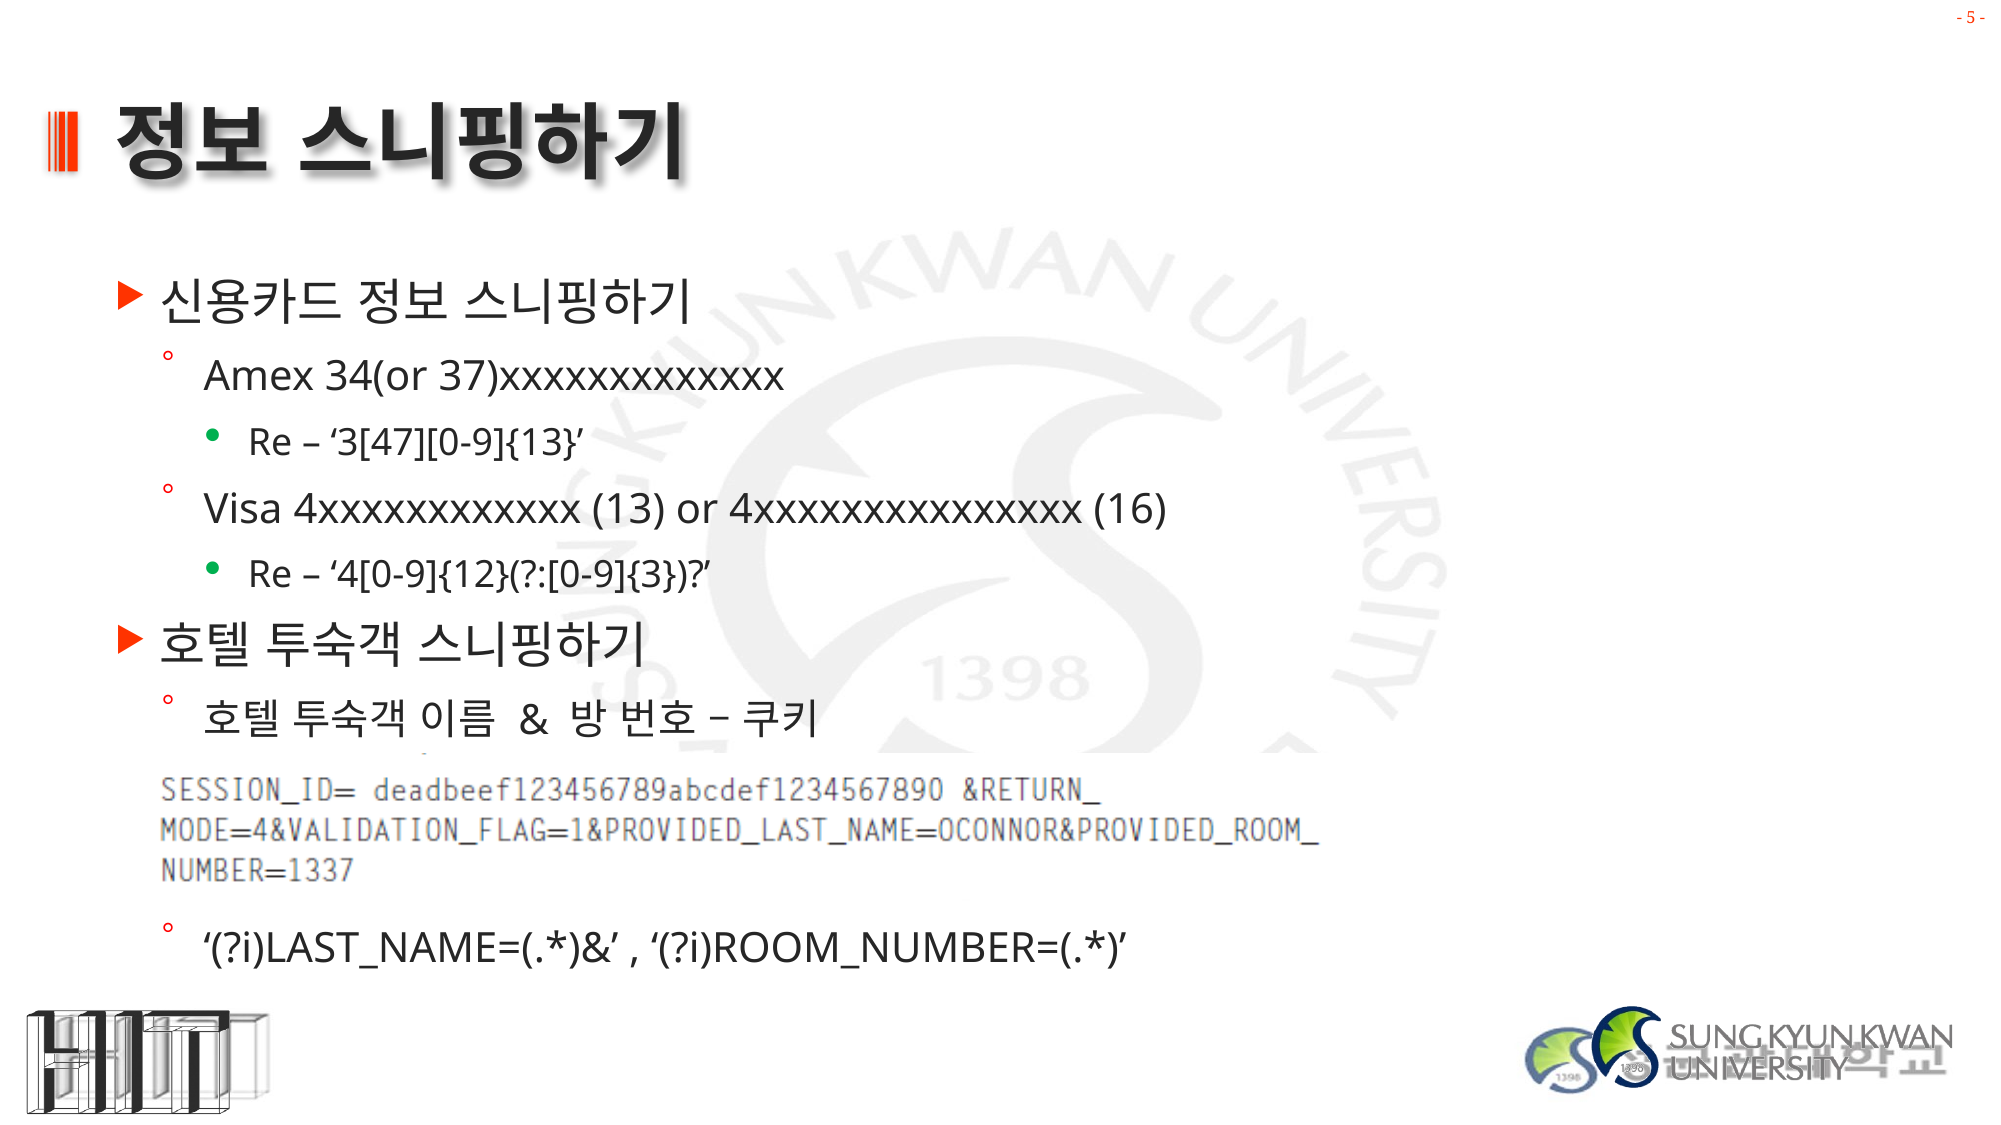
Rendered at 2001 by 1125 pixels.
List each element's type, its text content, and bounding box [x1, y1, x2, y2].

picture [16, 1002, 237, 1121]
list 신용카드 정보 스니핑하기 Amex 34(or 37)xxxxxxxxxxxxx Re – ‘3[47][0-9]{13}’ Visa 4xxxxxxxxxxxx (13) or 4xxxxxxxxxxxxxxx (16) Re – ‘4[0-9]{12}(?:[0-9]{3})?’ 호텔 투숙객 스니핑하기 호텔 투숙객 이름 & 방 번호 – 쿠키 ‘(?i)LAST_NAME=(.*)&’ , ‘(?i)ROOM_NUMBER=(.*)’ [99, 262, 1900, 1035]
title 정보 스니핑하기 [99, 45, 1900, 233]
picture [1555, 976, 1994, 1118]
picture [131, 752, 1358, 899]
